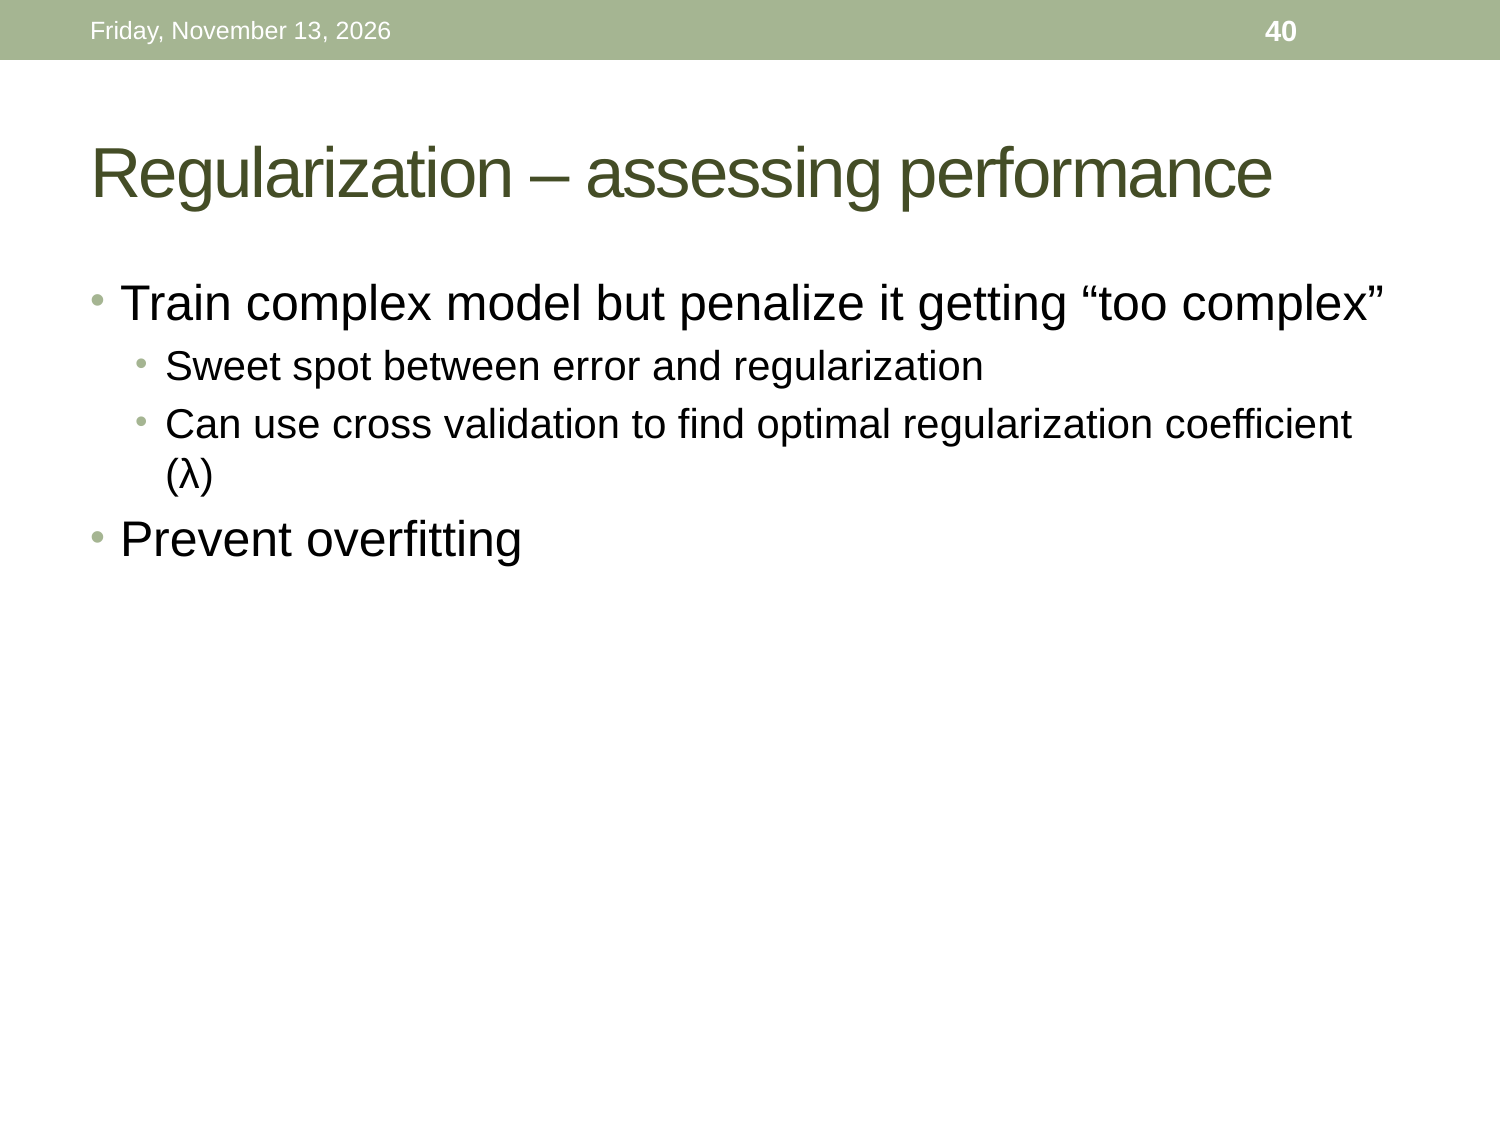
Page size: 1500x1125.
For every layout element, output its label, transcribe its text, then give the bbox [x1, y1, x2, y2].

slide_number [75, 3, 550, 57]
title Regularization – assessing performance [75, 87, 1425, 250]
slide_number 40 [1250, 3, 1425, 57]
list Train complex model but penalize it getting “too complex” Sweet spot between error and regularization Can use cross validation to find optimal regularization coefficient (λ) Prevent overfitting [75, 262, 1425, 1063]
